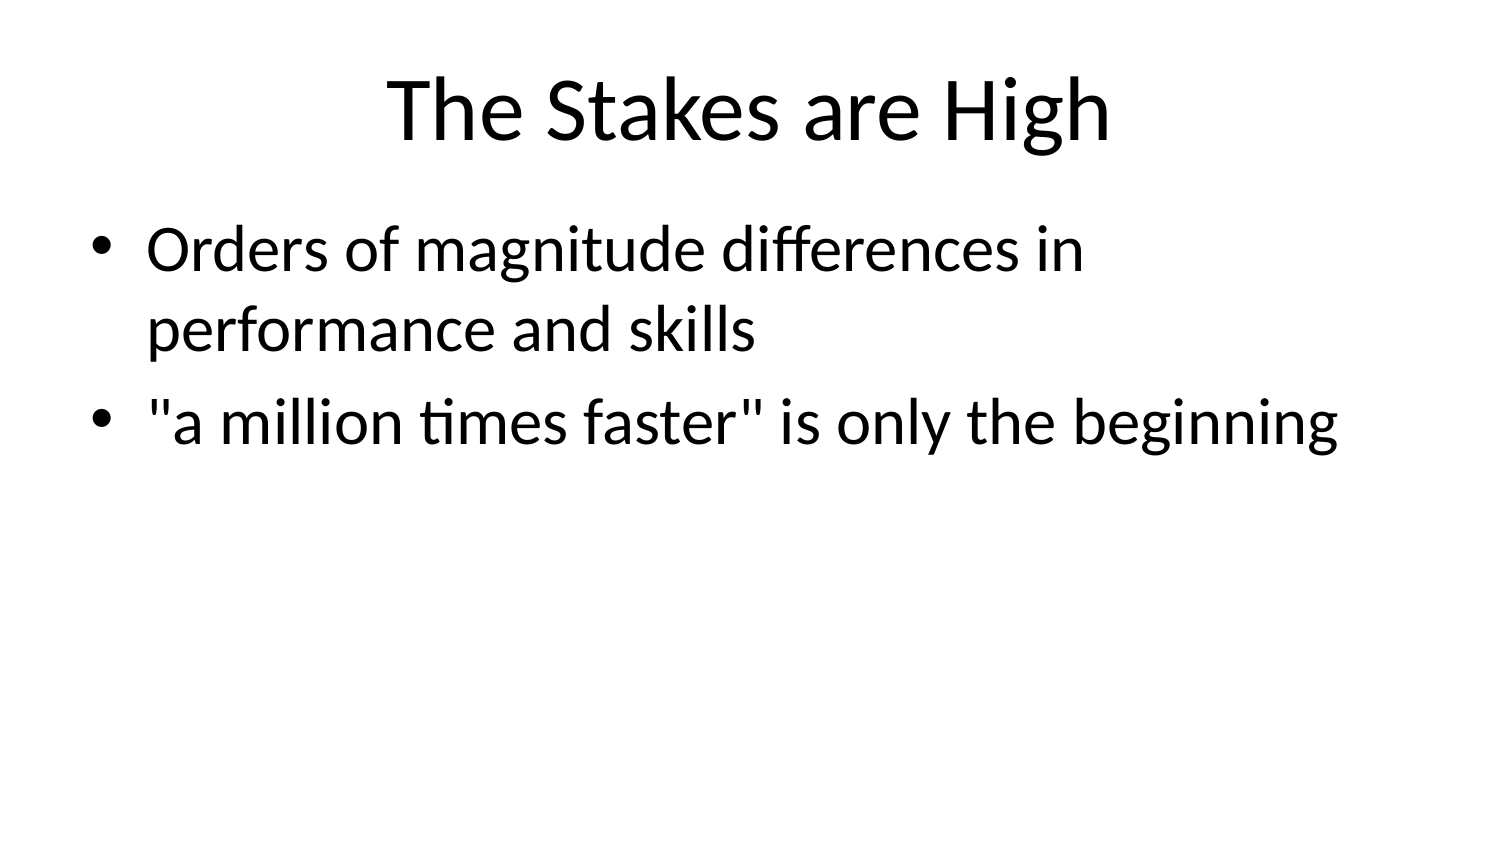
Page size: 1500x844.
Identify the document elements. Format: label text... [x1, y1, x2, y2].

title The Stakes are High [75, 33, 1425, 175]
list Orders of magnitude differences in performance and skills "a million times faster" is only the beginning [75, 196, 1425, 754]
